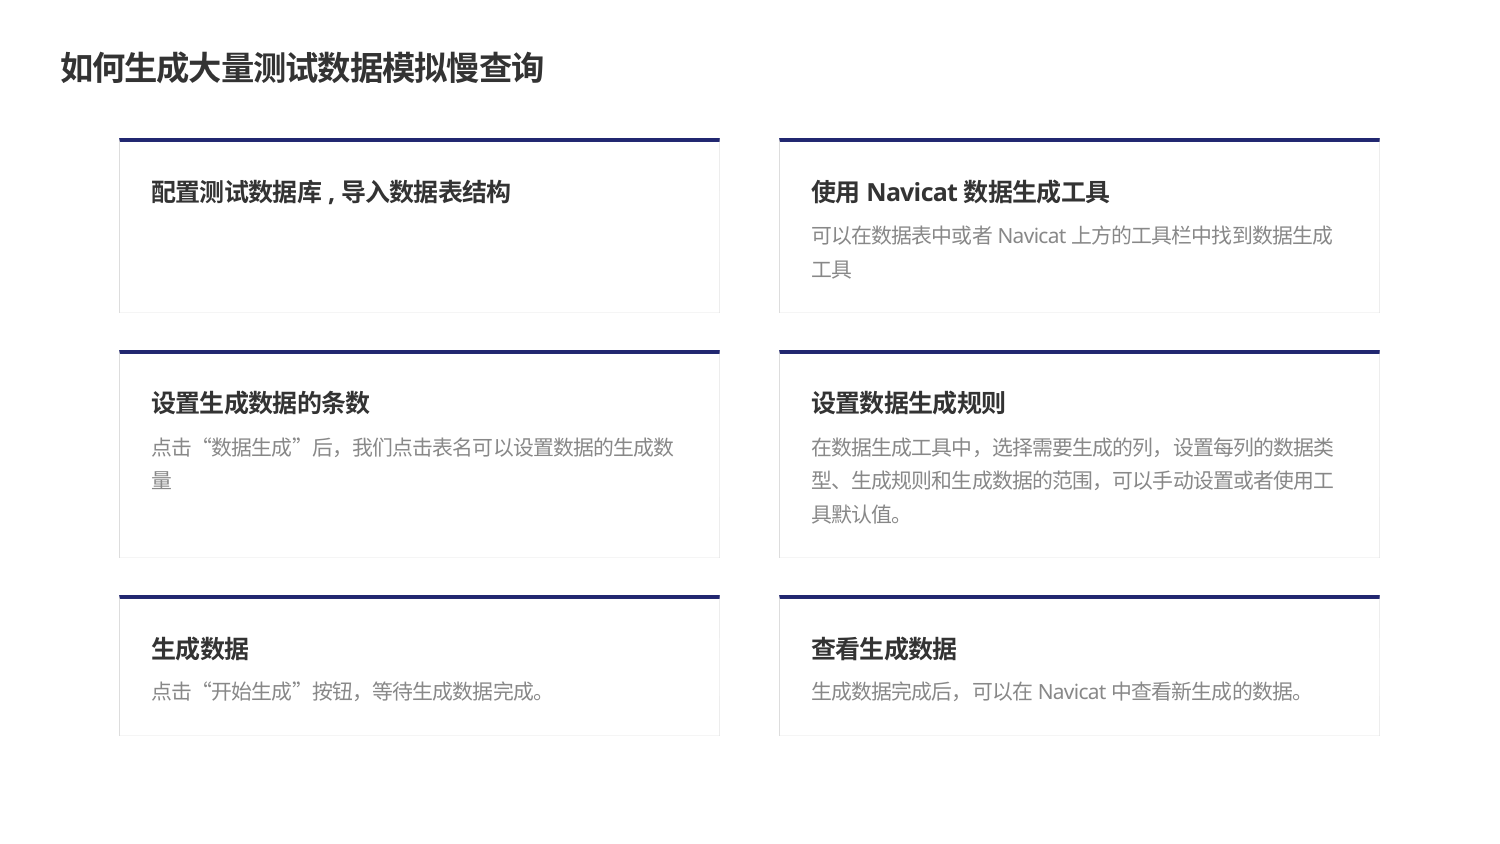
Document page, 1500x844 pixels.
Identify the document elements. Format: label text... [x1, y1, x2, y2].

picture [119, 350, 720, 558]
picture [779, 350, 1380, 558]
picture [779, 595, 1380, 736]
text_box 如何生成大量测试数据模拟慢查询 [60, 37, 1440, 87]
picture [779, 138, 1380, 313]
picture [119, 595, 720, 736]
picture [119, 138, 720, 313]
